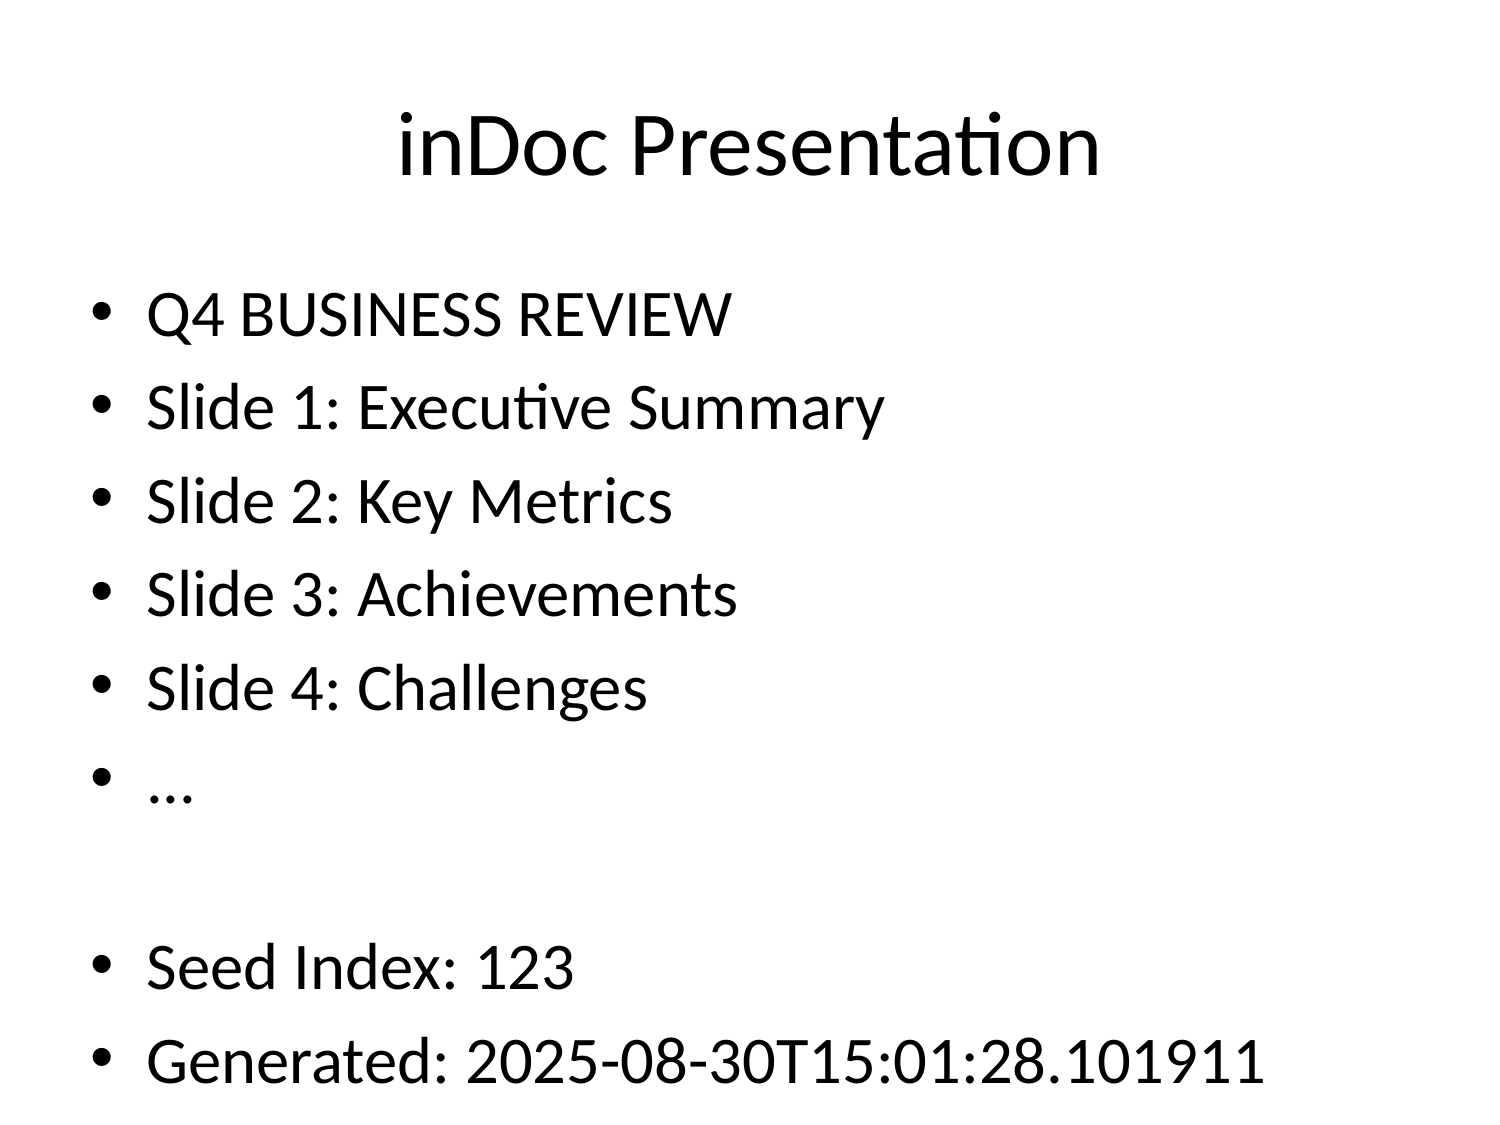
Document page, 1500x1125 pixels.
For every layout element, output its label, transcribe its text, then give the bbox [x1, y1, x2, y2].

list Q4 BUSINESS REVIEW Slide 1: Executive Summary Slide 2: Key Metrics Slide 3: Achievements Slide 4: Challenges ... Seed Index: 123 Generated: 2025-08-30T15:01:28.101911 [75, 262, 1425, 1005]
title inDoc Presentation [75, 45, 1425, 233]
